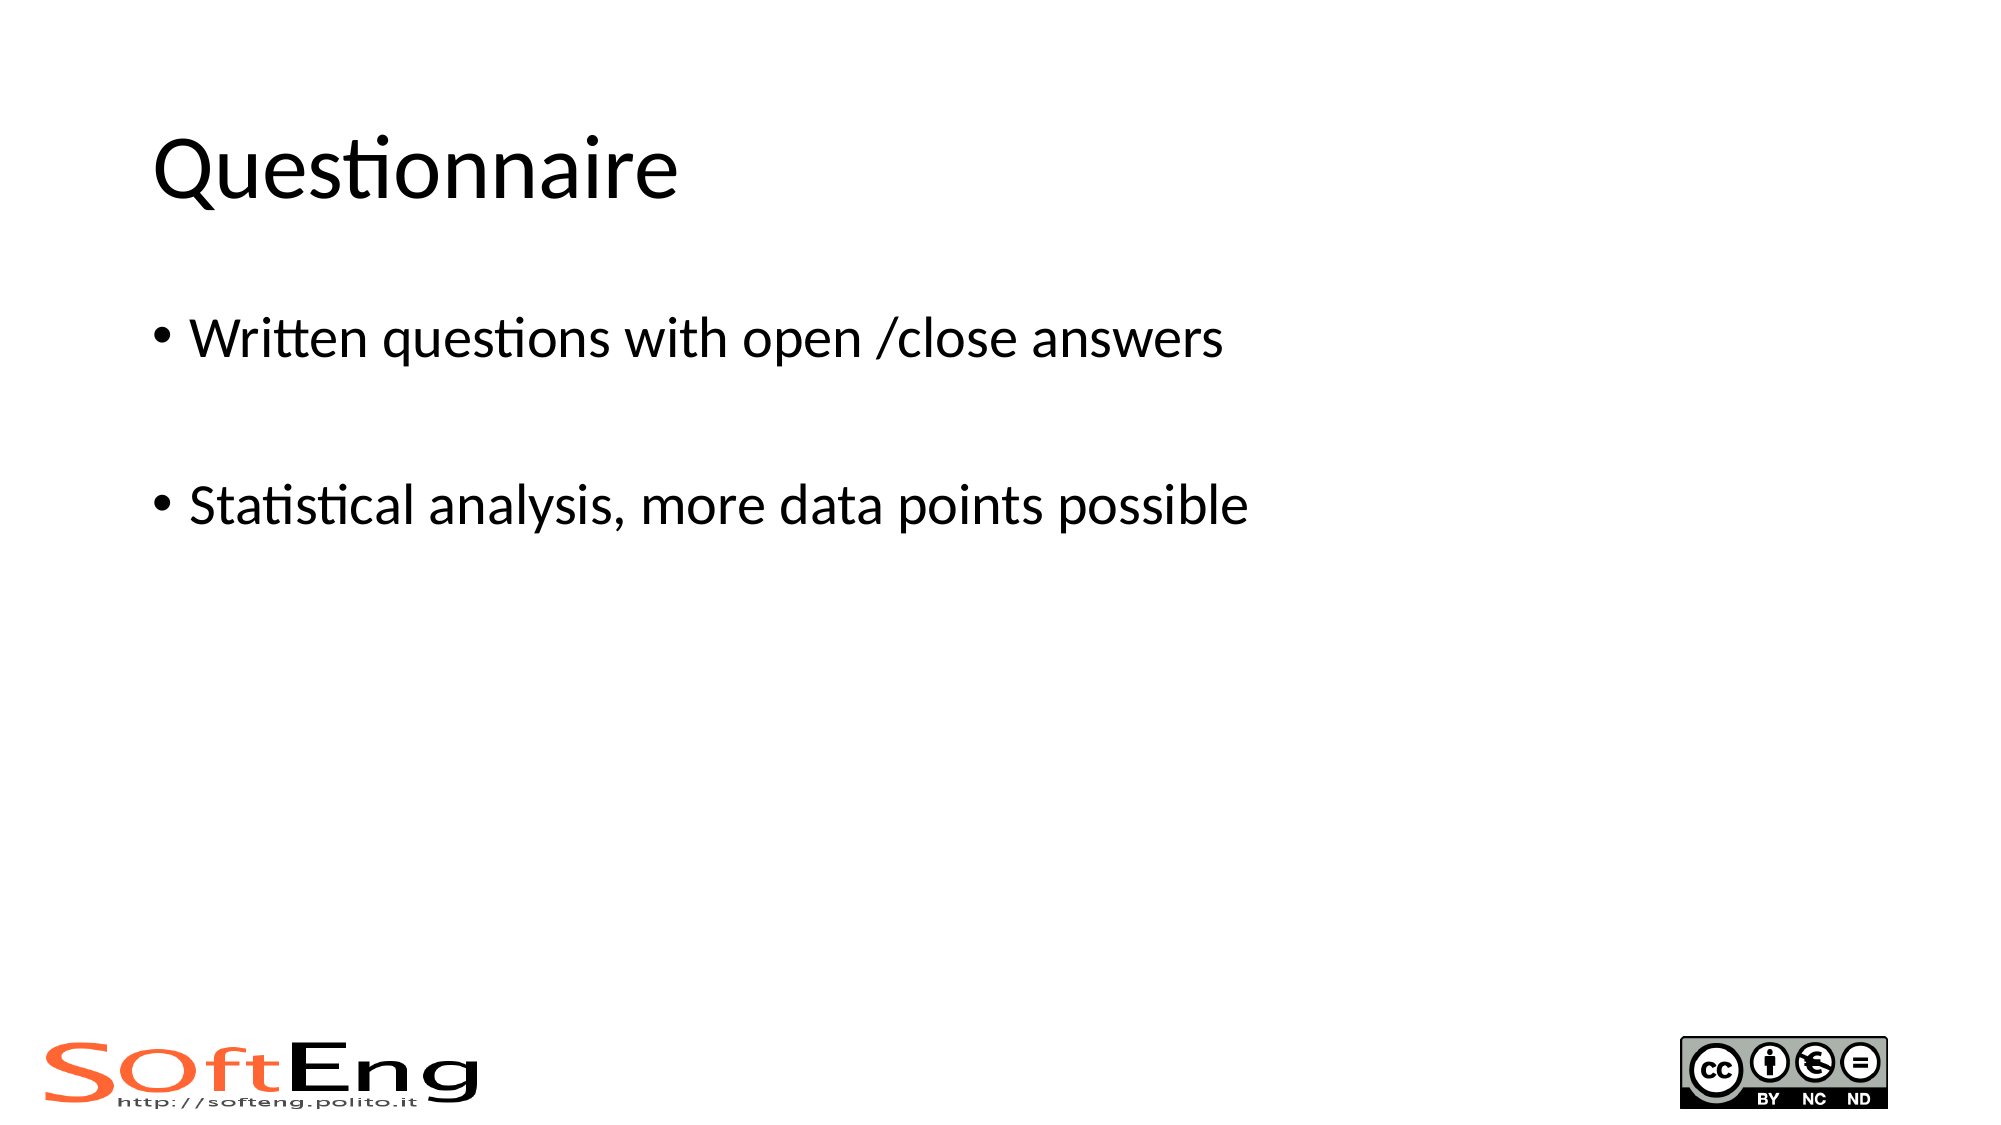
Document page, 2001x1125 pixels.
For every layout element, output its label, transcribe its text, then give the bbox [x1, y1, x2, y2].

list Written questions with open /close answers Statistical analysis, more data points possible [137, 299, 1863, 1014]
picture [1680, 1036, 1888, 1109]
title Questionnaire [137, 59, 1863, 278]
picture [37, 1026, 488, 1119]
